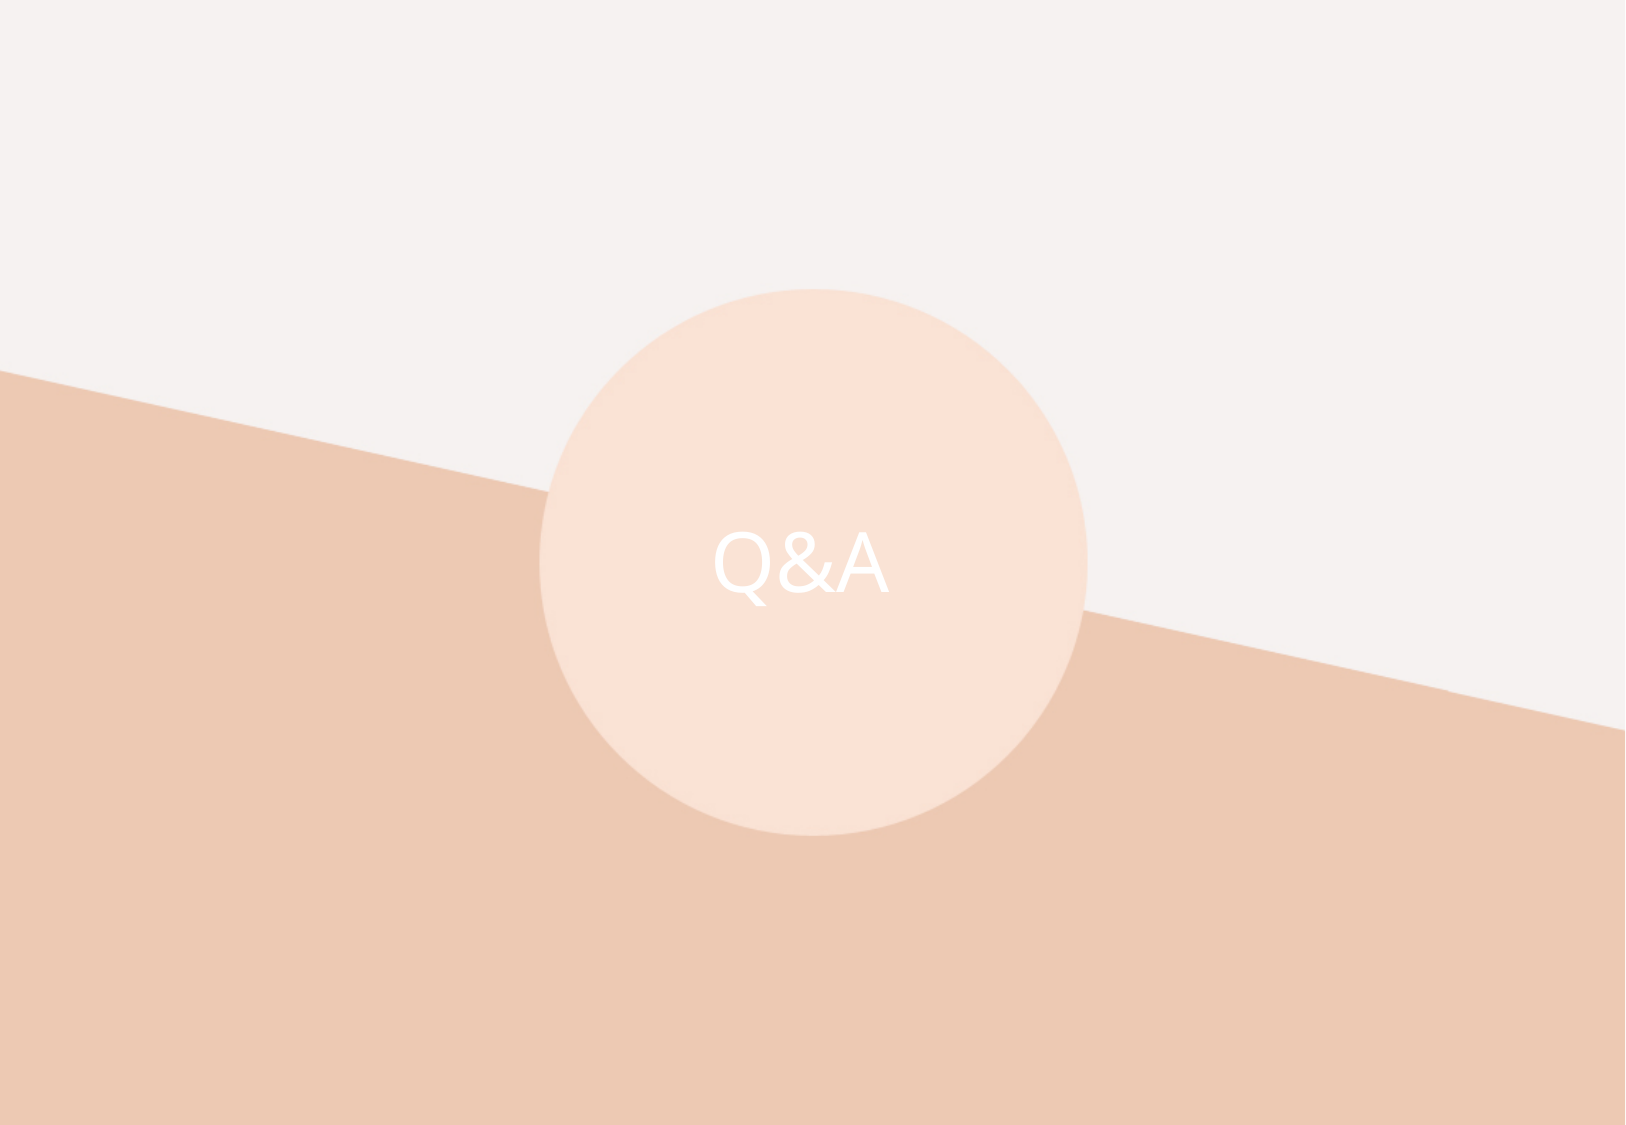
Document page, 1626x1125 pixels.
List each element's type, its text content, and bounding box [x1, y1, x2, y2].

text_box Q&A [695, 501, 950, 617]
picture [0, 0, 1626, 1125]
